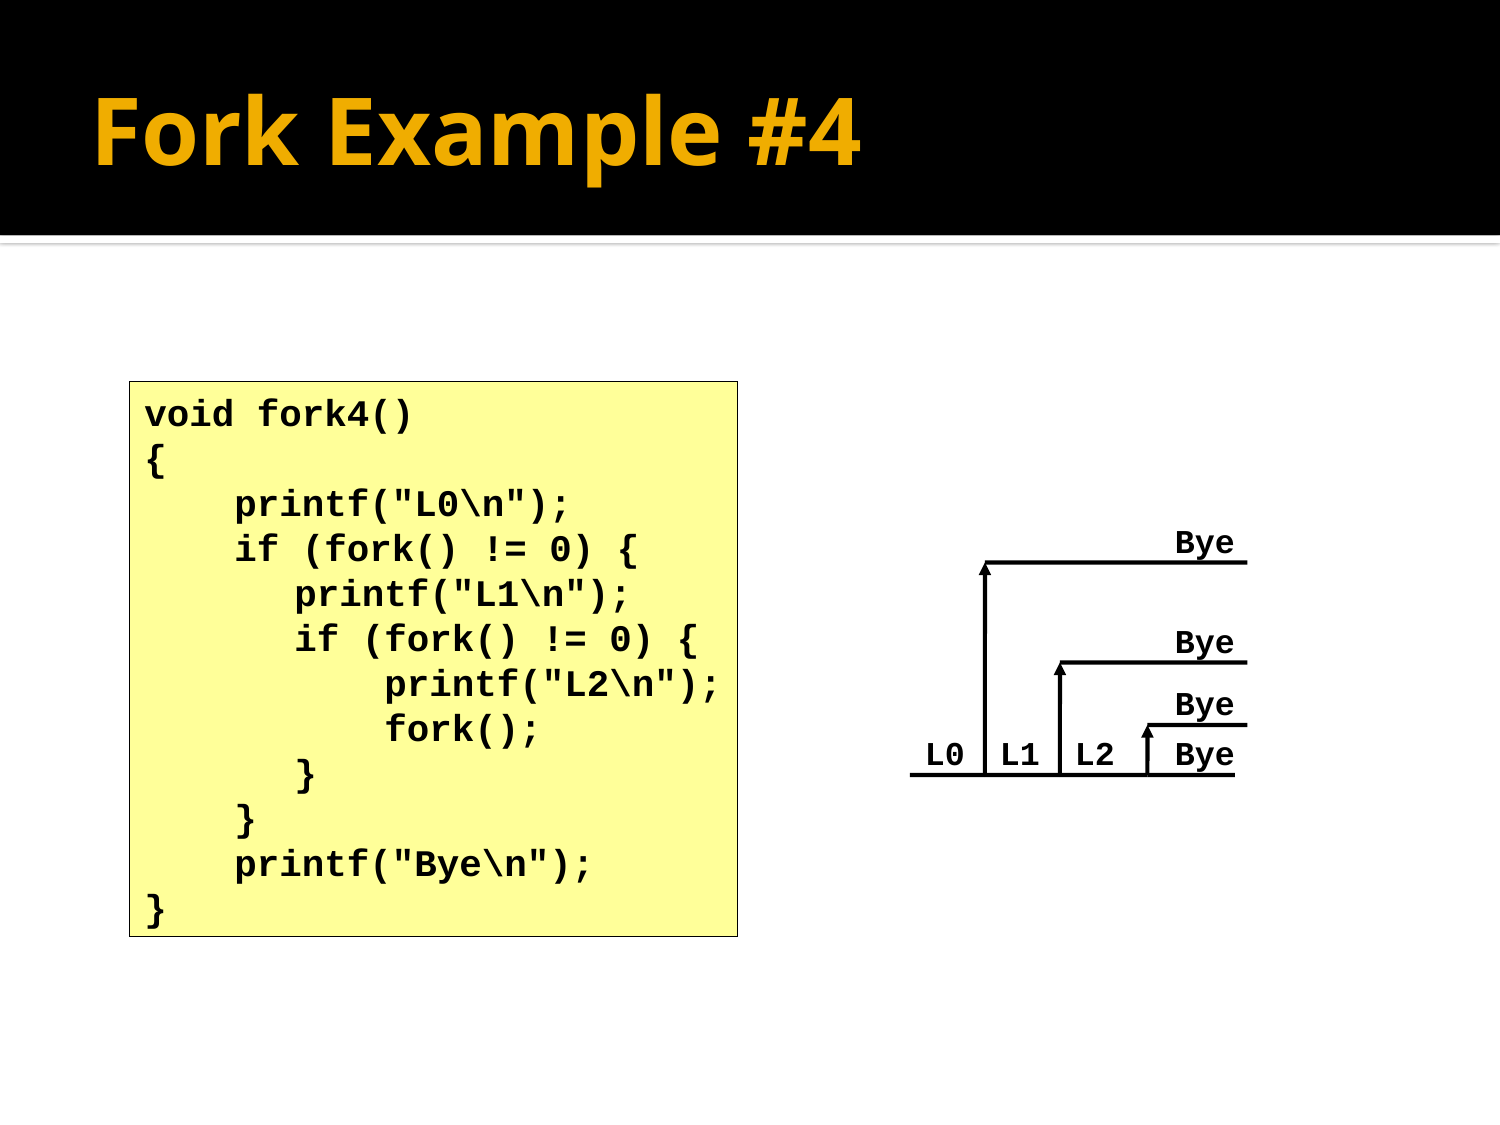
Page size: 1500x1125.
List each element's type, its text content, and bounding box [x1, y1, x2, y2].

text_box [909, 724, 980, 781]
text_box void fork4() { printf("L0\n"); if (fork() != 0) { printf("L1\n"); if (fork() != 0) { printf("L2\n"); fork(); } } printf("Bye\n"); } [129, 381, 737, 936]
title Fork Example #4 [75, 24, 1425, 231]
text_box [1147, 674, 1250, 781]
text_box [984, 512, 1250, 781]
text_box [1059, 612, 1250, 781]
